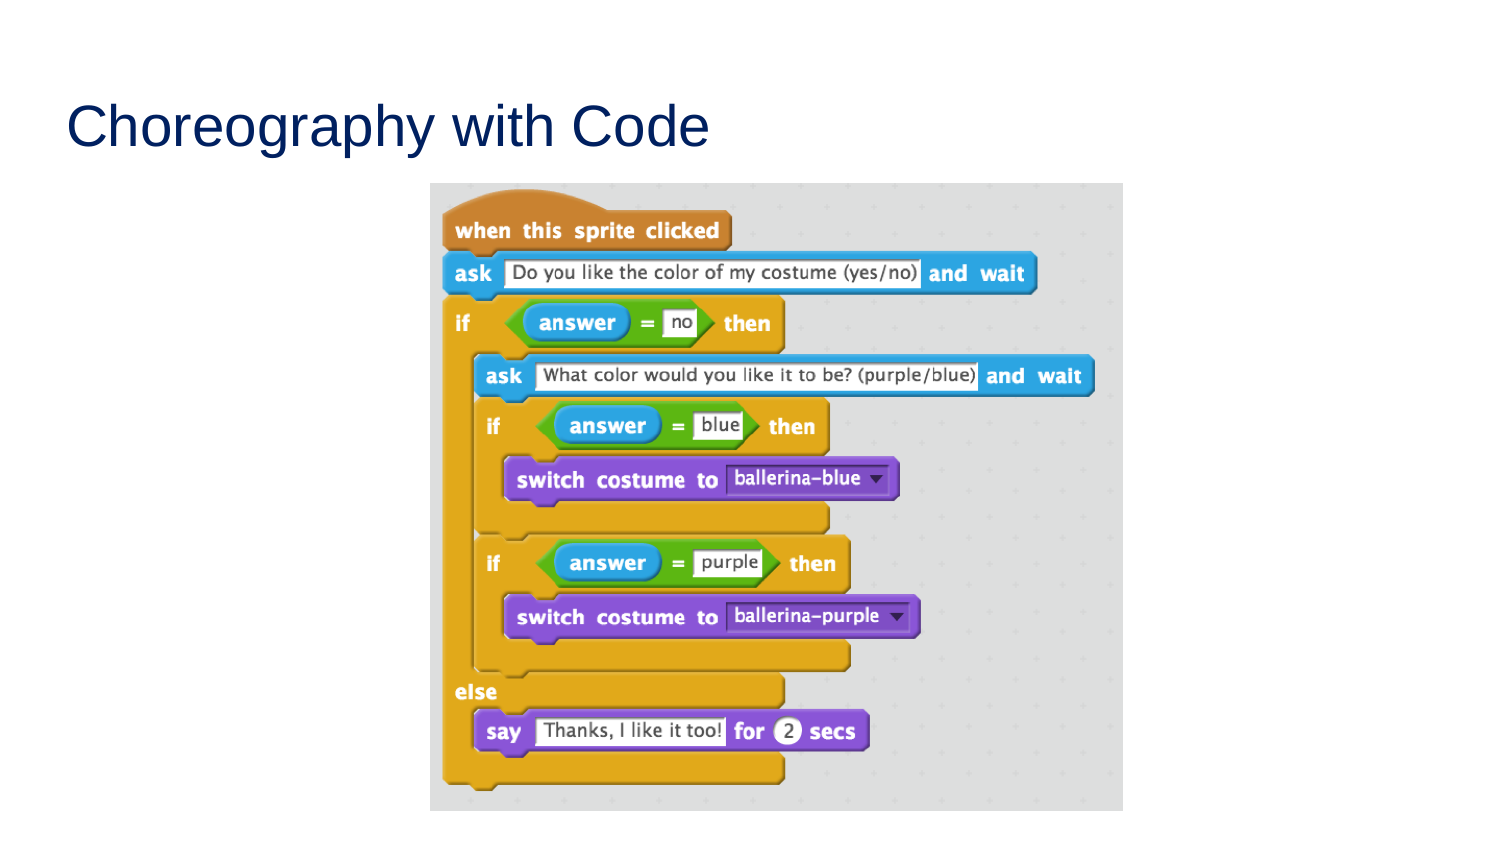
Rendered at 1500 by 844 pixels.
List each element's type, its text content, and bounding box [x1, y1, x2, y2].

picture [430, 183, 1123, 811]
title Choreography with Code [51, 72, 1449, 167]
